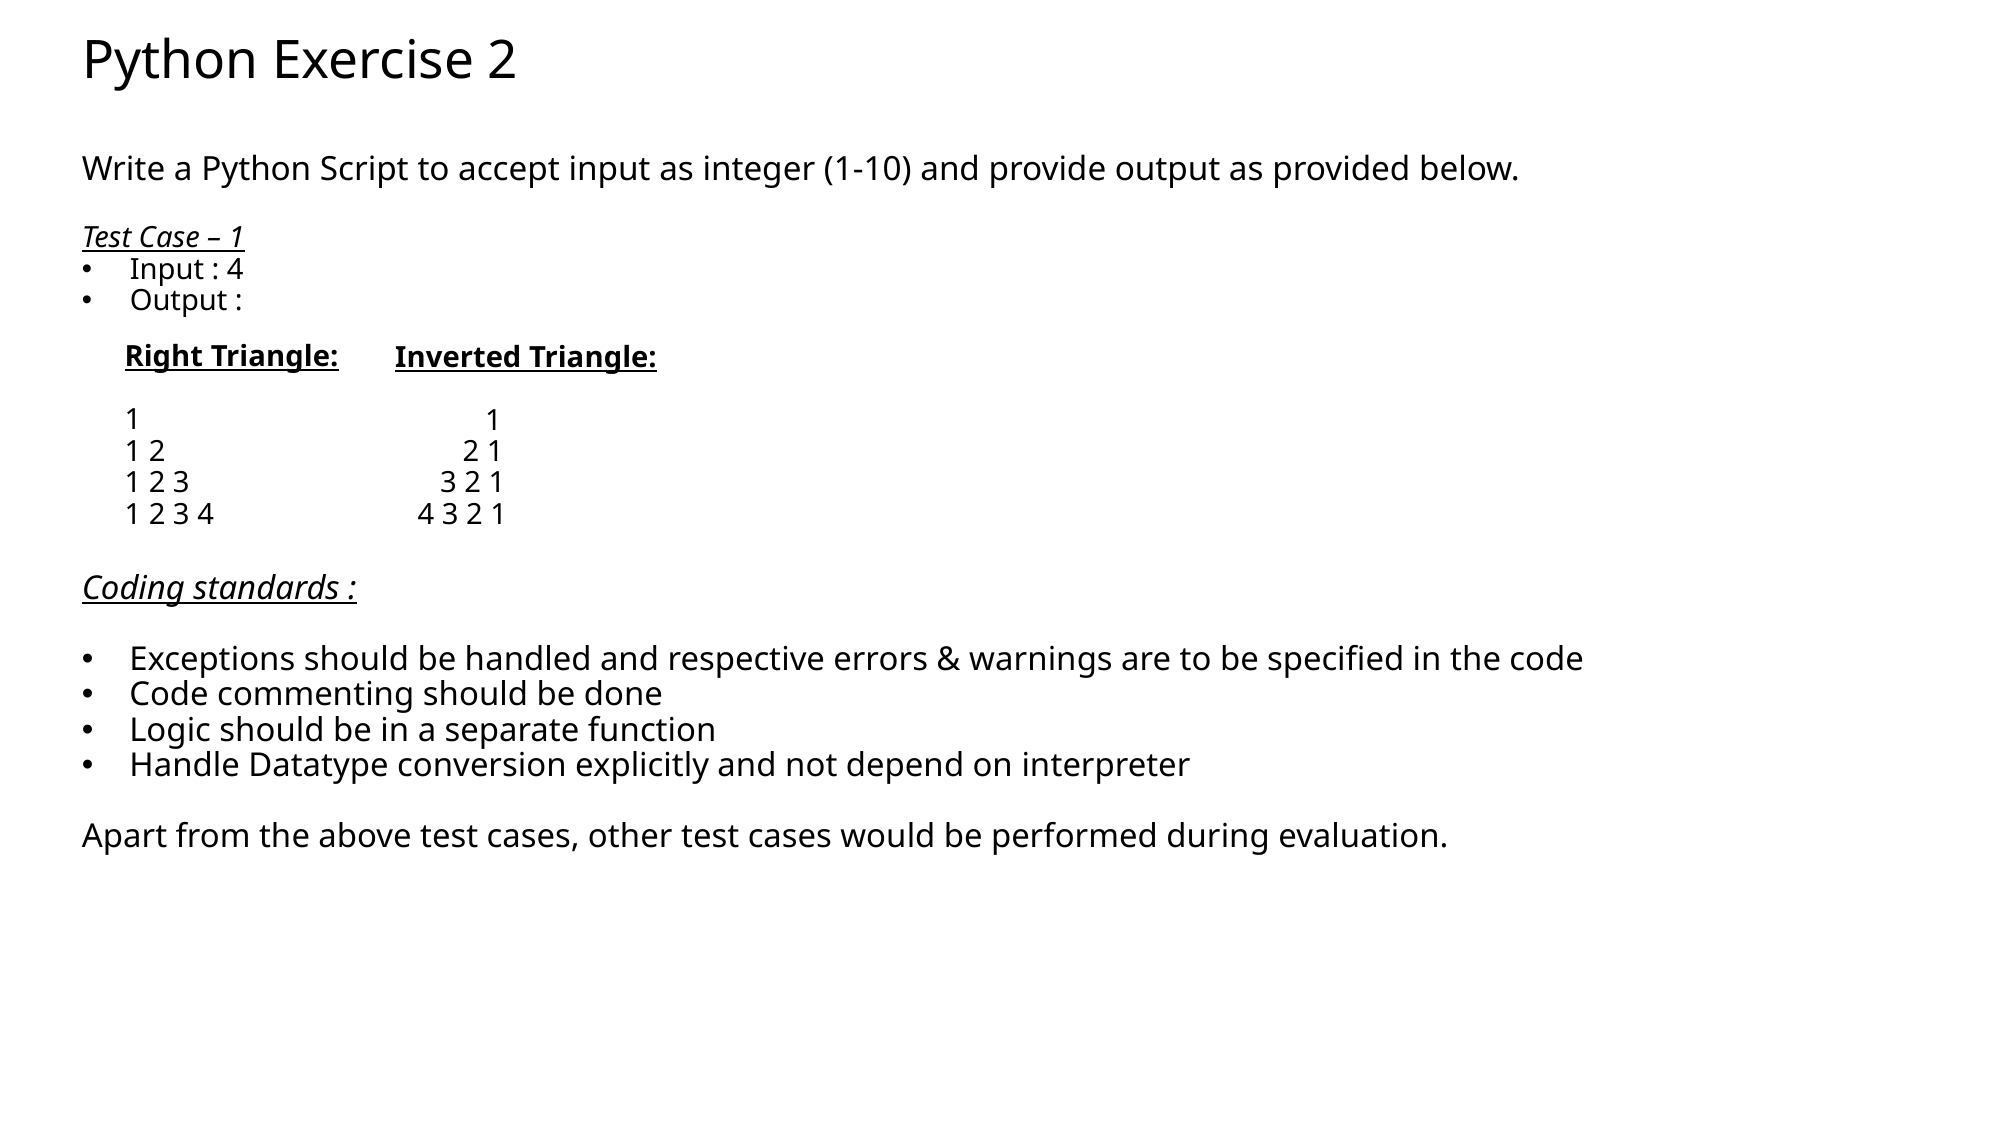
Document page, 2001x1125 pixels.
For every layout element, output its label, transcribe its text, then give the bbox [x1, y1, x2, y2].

text_box Python Exercise 2 [67, 25, 1916, 98]
text_box Right Triangle: 1 1 2 1 2 3 1 2 3 4 [109, 327, 380, 539]
text_box Coding standards : Exceptions should be handled and respective errors & warnings are to be specified in the code Code commenting should be done Logic should be in a separate function Handle Datatype conversion explicitly and not depend on interpreter Apart from the above test cases, other test cases would be performed during evaluation. [66, 562, 1915, 863]
text_box Inverted Triangle: 1 2 1 3 2 1 4 3 2 1 [380, 327, 708, 539]
text_box Write a Python Script to accept input as integer (1-10) and provide output as provided below. [66, 123, 1567, 190]
text_box Test Case – 1 Input : 4 Output : [66, 190, 1903, 325]
